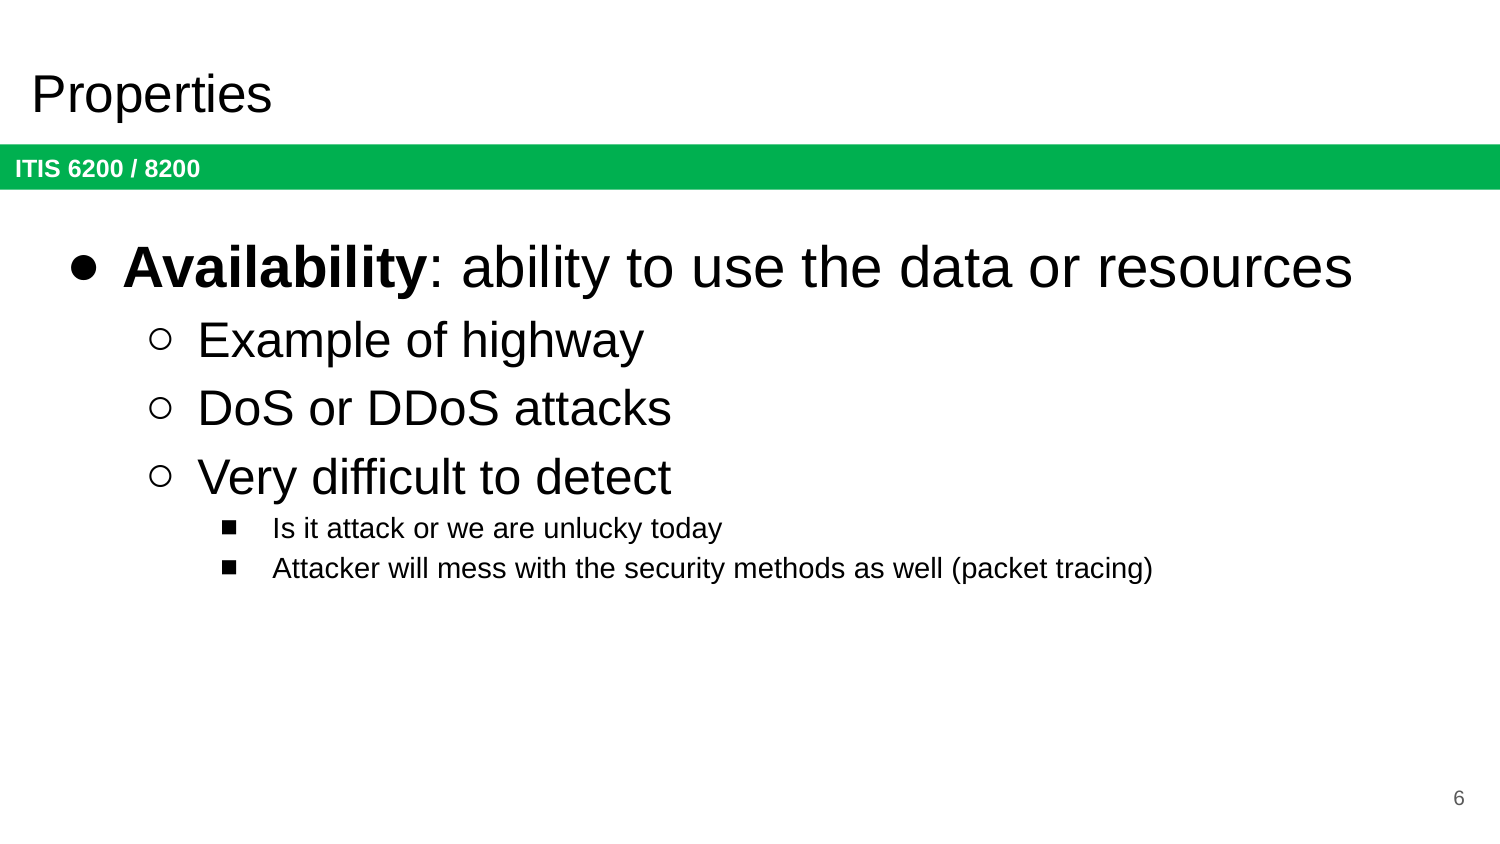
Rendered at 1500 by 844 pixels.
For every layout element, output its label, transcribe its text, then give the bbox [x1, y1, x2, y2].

slide_number 6 [1389, 764, 1480, 830]
list Availability: ability to use the data or resources Example of highway DoS or DDoS attacks Very difficult to detect Is it attack or we are unlucky today Attacker will mess with the security methods as well (packet tracing) [32, 204, 1431, 823]
title Properties [16, 44, 1415, 139]
